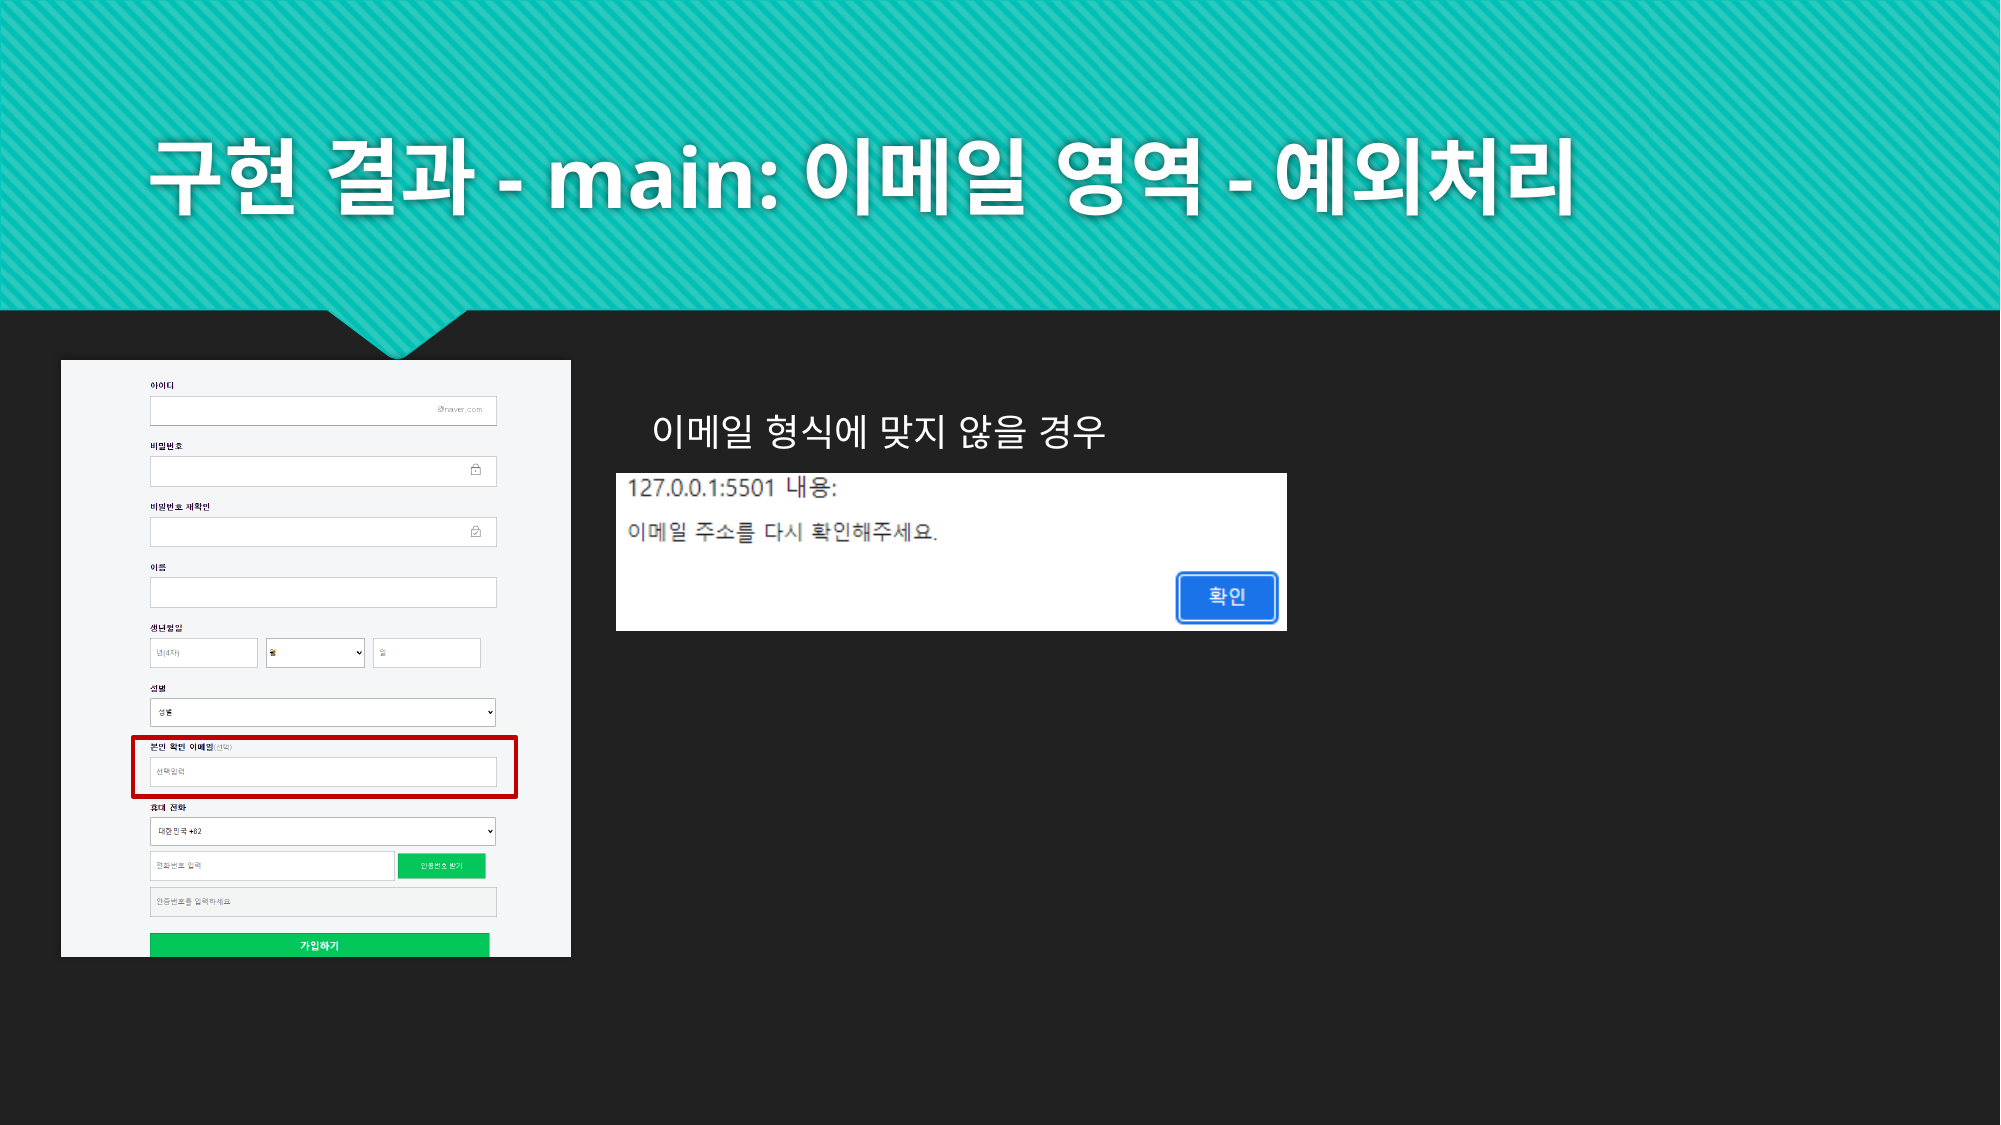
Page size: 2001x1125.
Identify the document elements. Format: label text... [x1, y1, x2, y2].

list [61, 359, 572, 958]
text_box 이메일 형식에 맞지 않을 경우 [636, 401, 1123, 462]
title 구현 결과- main:이메일 영역-예외처리 [132, 73, 1967, 233]
picture [616, 472, 1288, 632]
